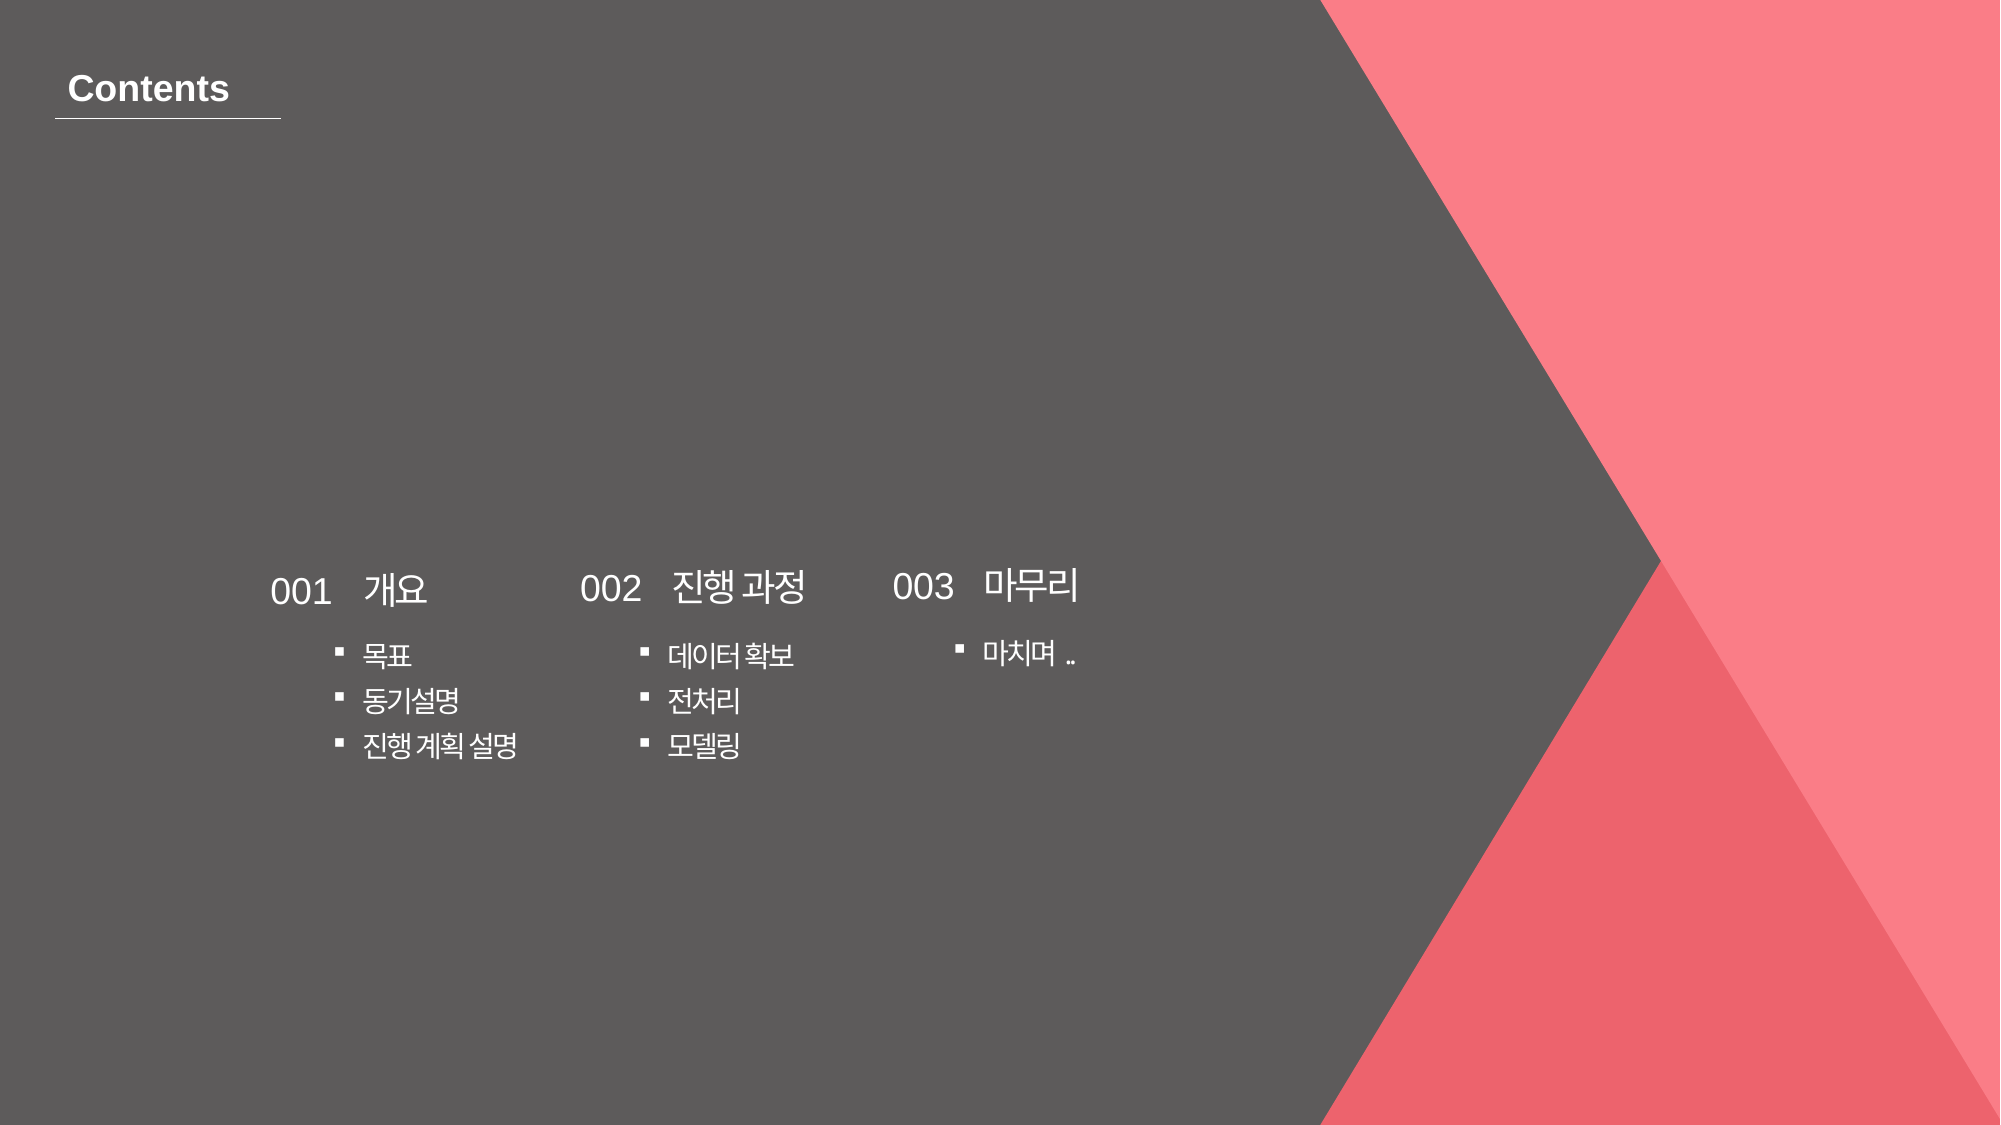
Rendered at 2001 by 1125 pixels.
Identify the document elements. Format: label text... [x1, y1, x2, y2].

text_box [1319, 562, 2000, 1125]
text_box Contents [52, 56, 245, 117]
text_box [1319, 0, 2000, 1122]
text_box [256, 554, 1520, 768]
